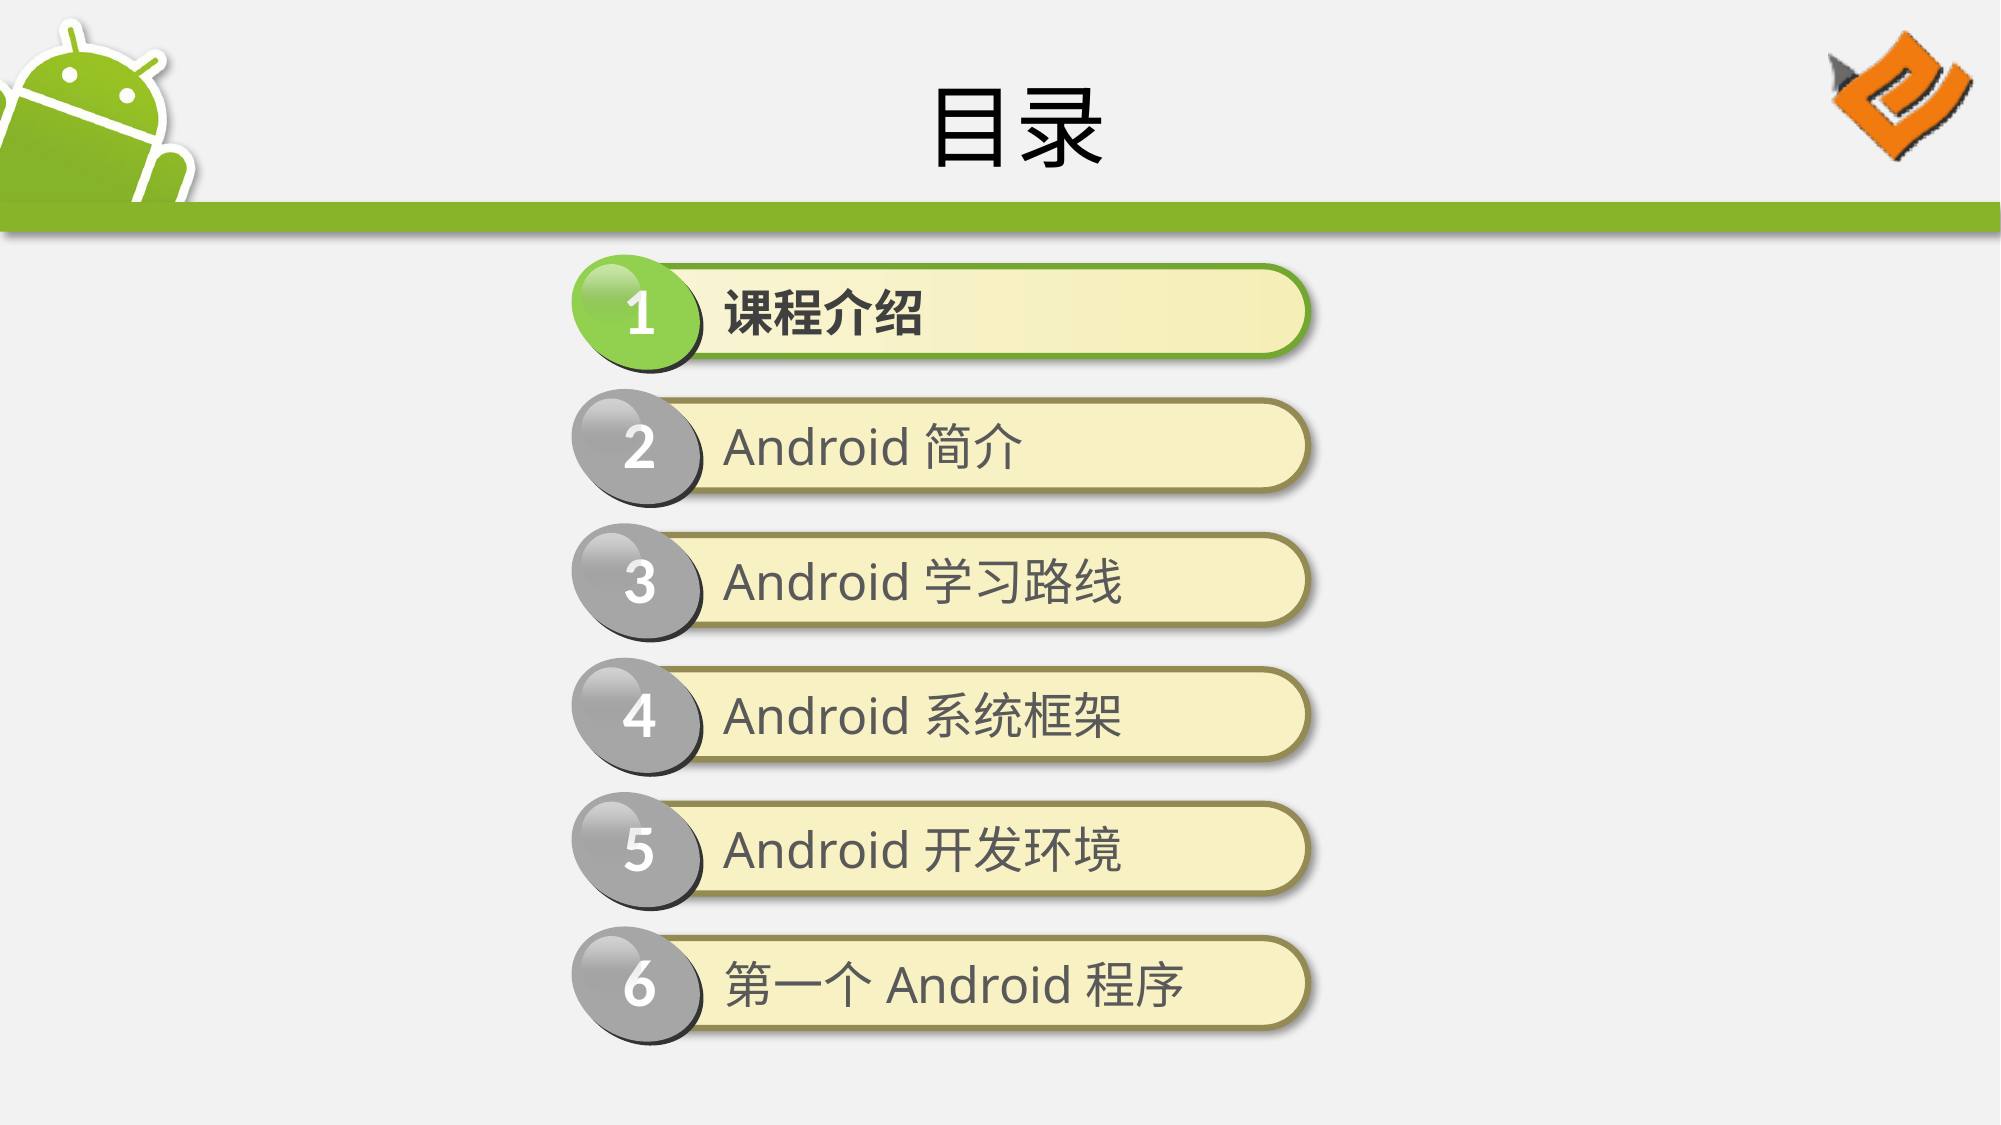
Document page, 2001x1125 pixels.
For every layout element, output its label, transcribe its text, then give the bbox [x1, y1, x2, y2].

picture [0, 7, 209, 202]
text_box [568, 526, 1309, 640]
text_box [568, 391, 1309, 506]
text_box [568, 257, 1309, 371]
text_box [568, 660, 1309, 774]
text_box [568, 794, 1309, 909]
title 目录 [208, 45, 1824, 203]
picture [1828, 30, 1973, 161]
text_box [568, 929, 1309, 1043]
